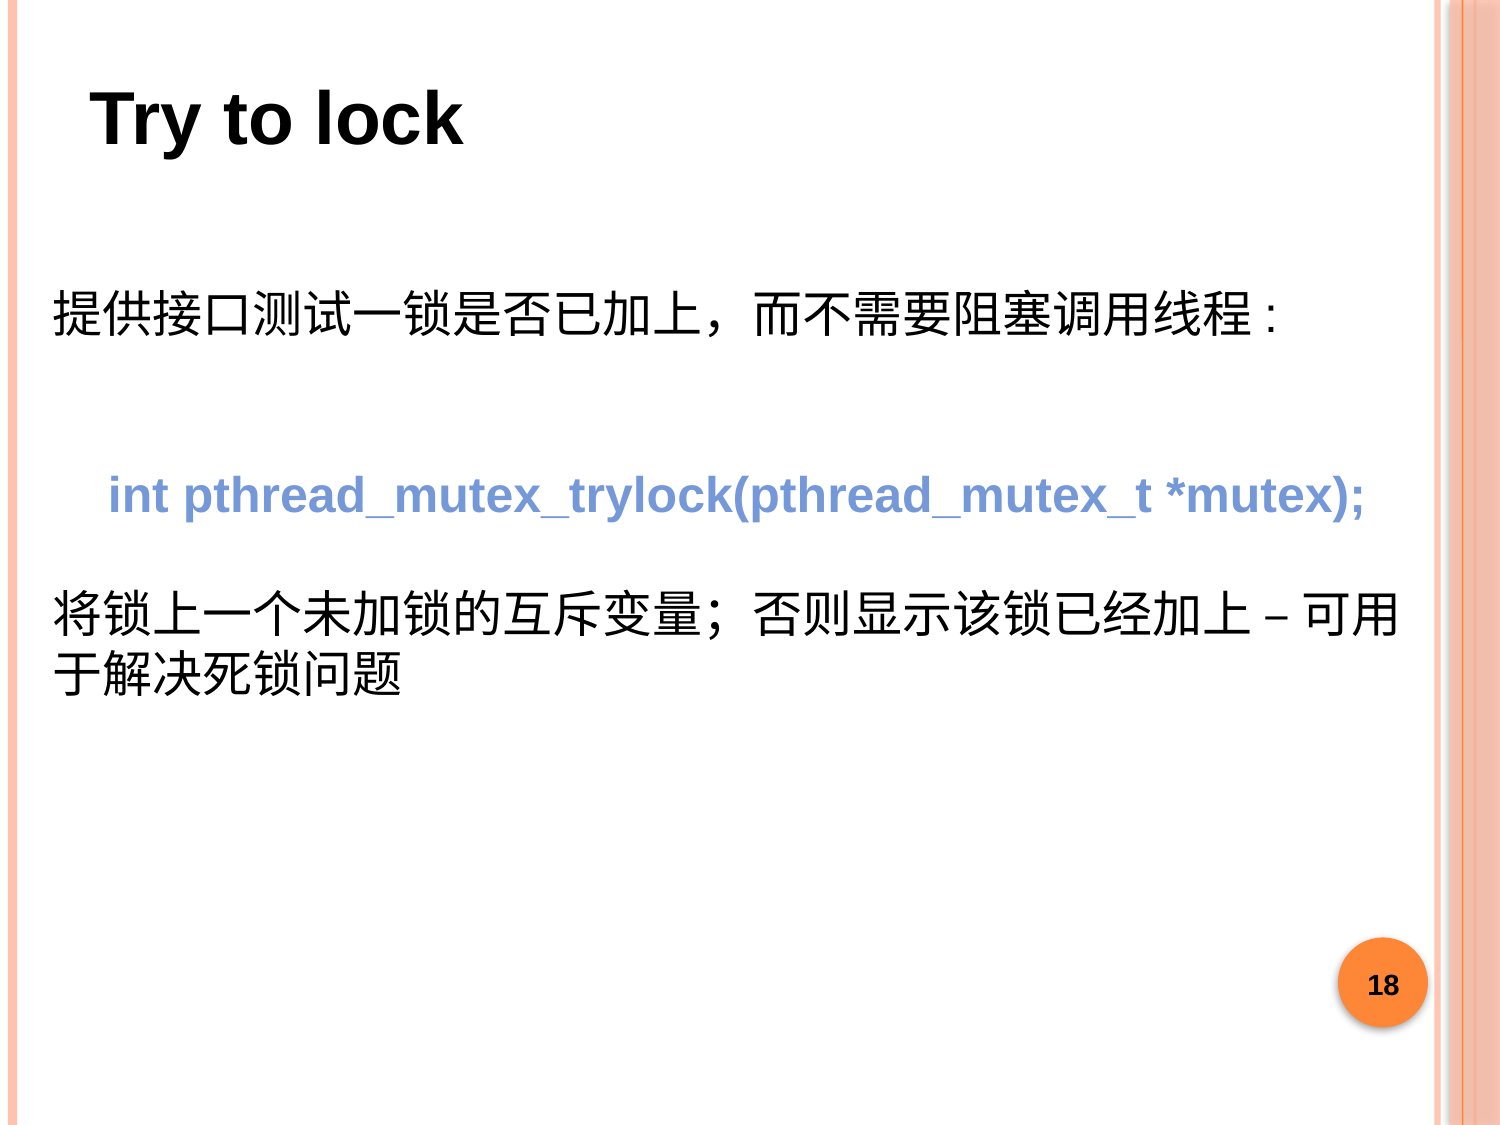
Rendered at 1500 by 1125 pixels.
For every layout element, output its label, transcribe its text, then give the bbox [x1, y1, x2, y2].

slide_number 18 [1333, 940, 1434, 1027]
text_box Try to lock [75, 62, 775, 168]
text_box 提供接口测试一锁是否已加上，而不需要阻塞调用线程: int pthread_mutex_trylock(pthread_mutex_t *mutex); 将锁上一个未加锁的互斥变量；否则显示该锁已经加上 – 可用于解决死锁问题 [37, 274, 1438, 710]
